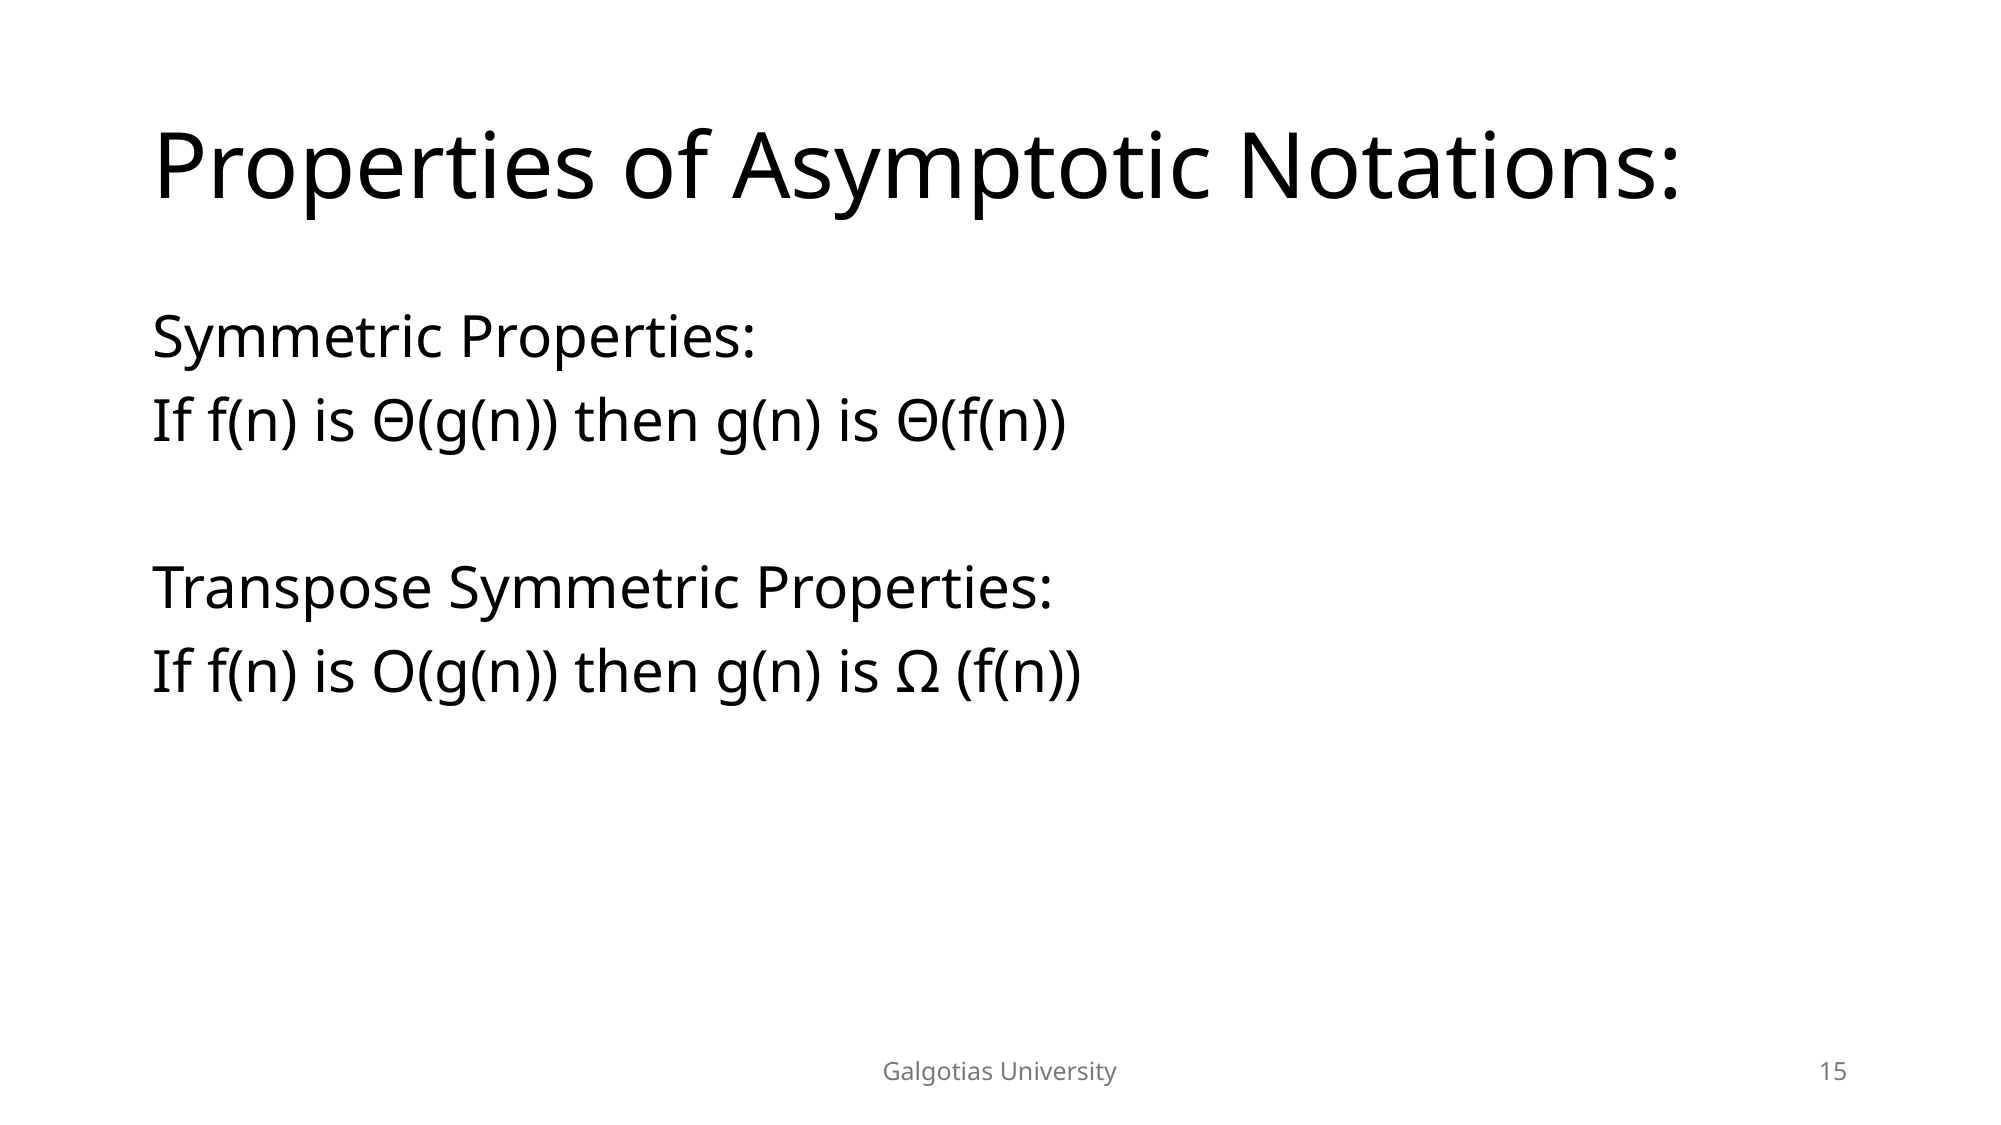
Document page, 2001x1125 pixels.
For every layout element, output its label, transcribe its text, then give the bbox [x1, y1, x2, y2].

title Properties of Asymptotic Notations: [137, 59, 1863, 278]
slide_number 15 [1412, 1042, 1863, 1103]
footer Galgotias University [662, 1042, 1338, 1103]
list Symmetric Properties: If f(n) is Θ(g(n)) then g(n) is Θ(f(n)) Transpose Symmetric Properties: If f(n) is O(g(n)) then g(n) is Ω (f(n)) [137, 299, 1863, 1014]
